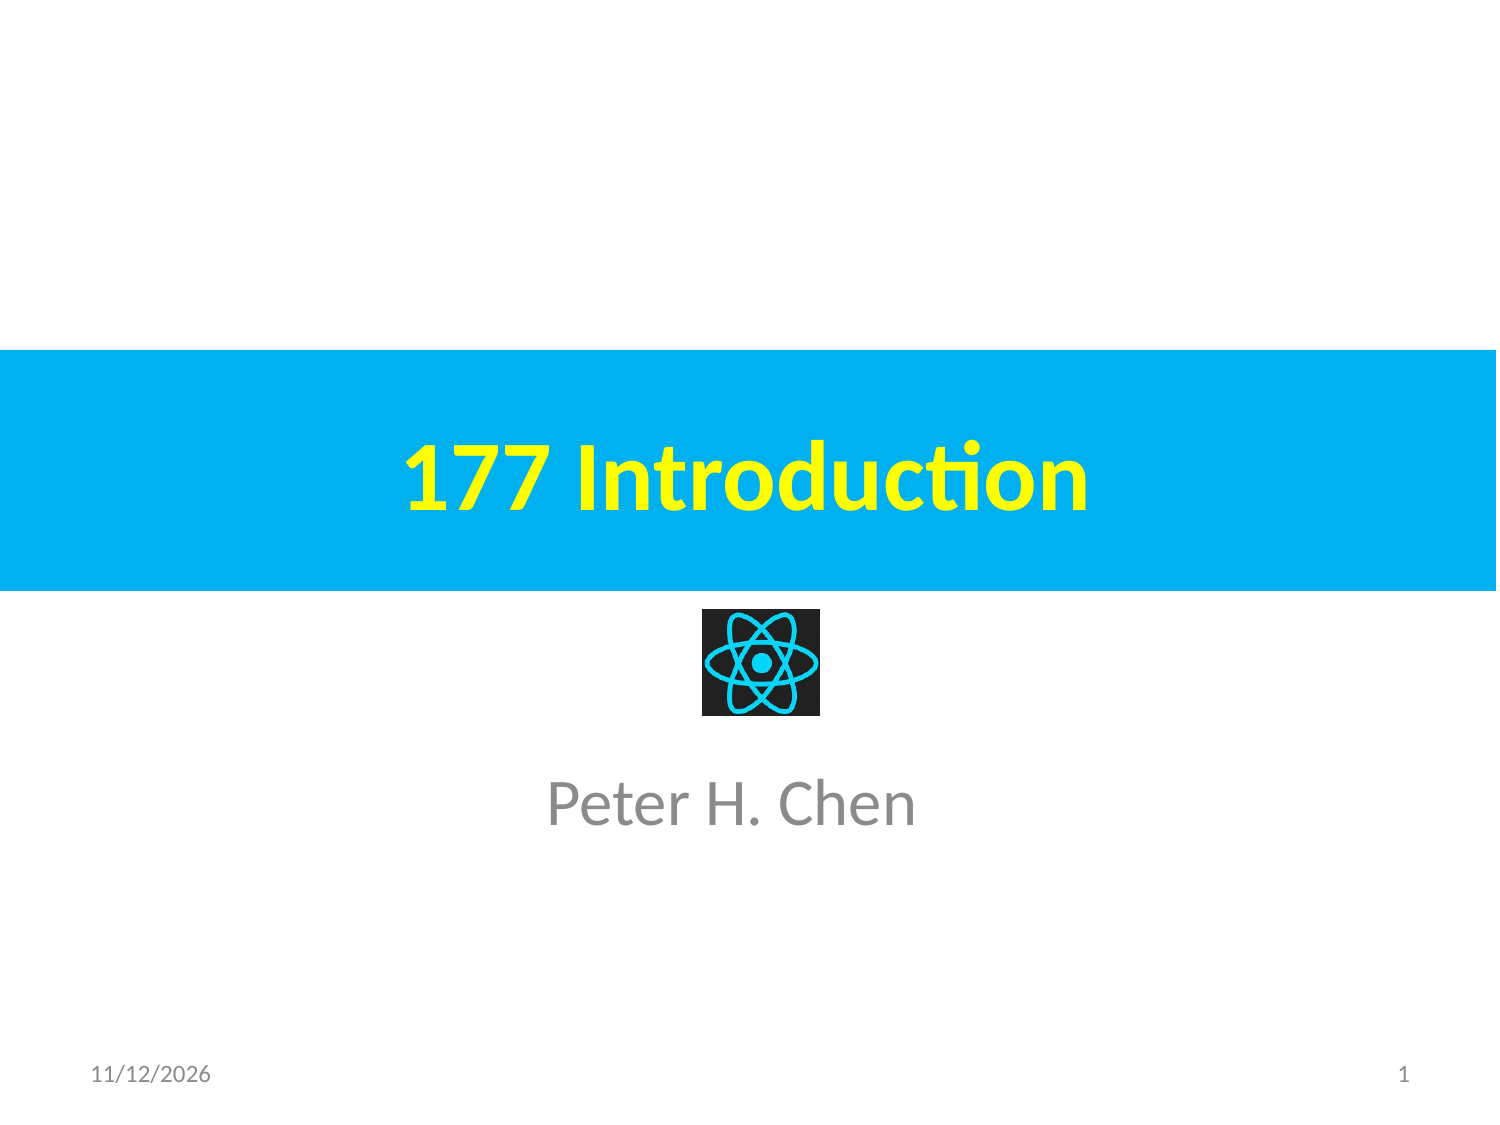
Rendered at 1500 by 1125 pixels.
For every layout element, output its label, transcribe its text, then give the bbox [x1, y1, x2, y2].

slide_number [75, 1042, 425, 1103]
title 177 Introduction [0, 349, 1496, 591]
subtitle Peter H. Chen [206, 751, 1257, 866]
slide_number 1 [1074, 1042, 1425, 1103]
picture [702, 609, 821, 716]
